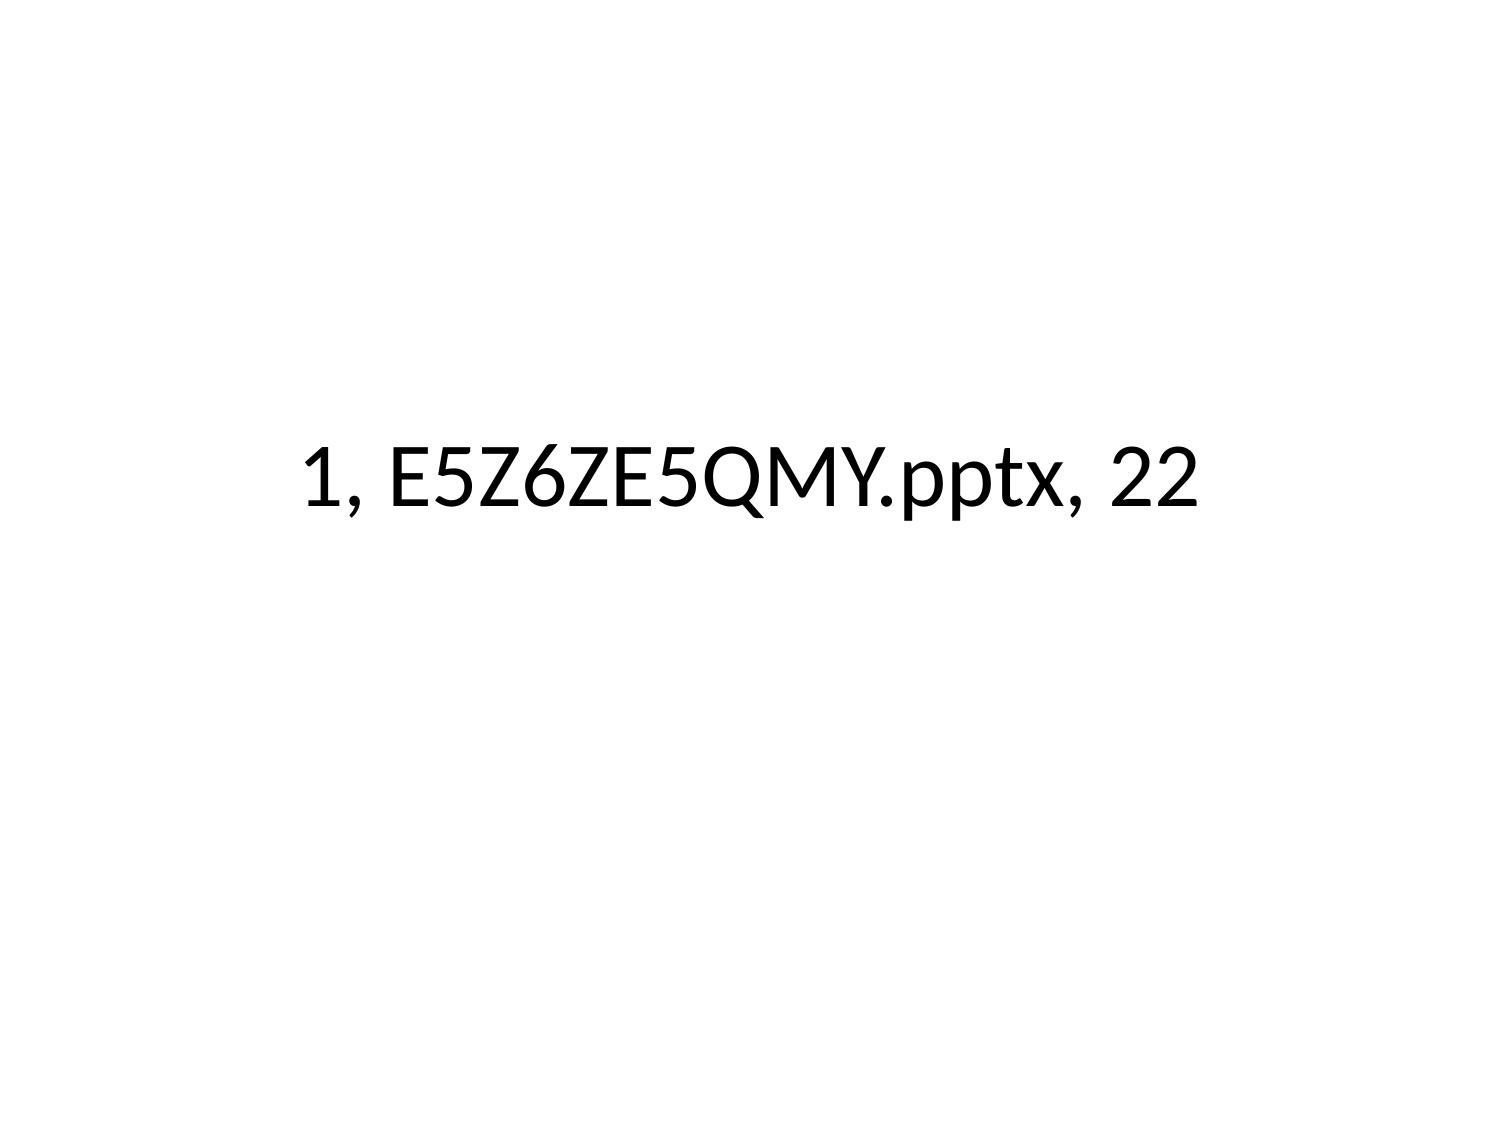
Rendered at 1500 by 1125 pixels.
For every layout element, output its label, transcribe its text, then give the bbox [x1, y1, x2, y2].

title 1, E5Z6ZE5QMY.pptx, 22 [112, 349, 1388, 591]
